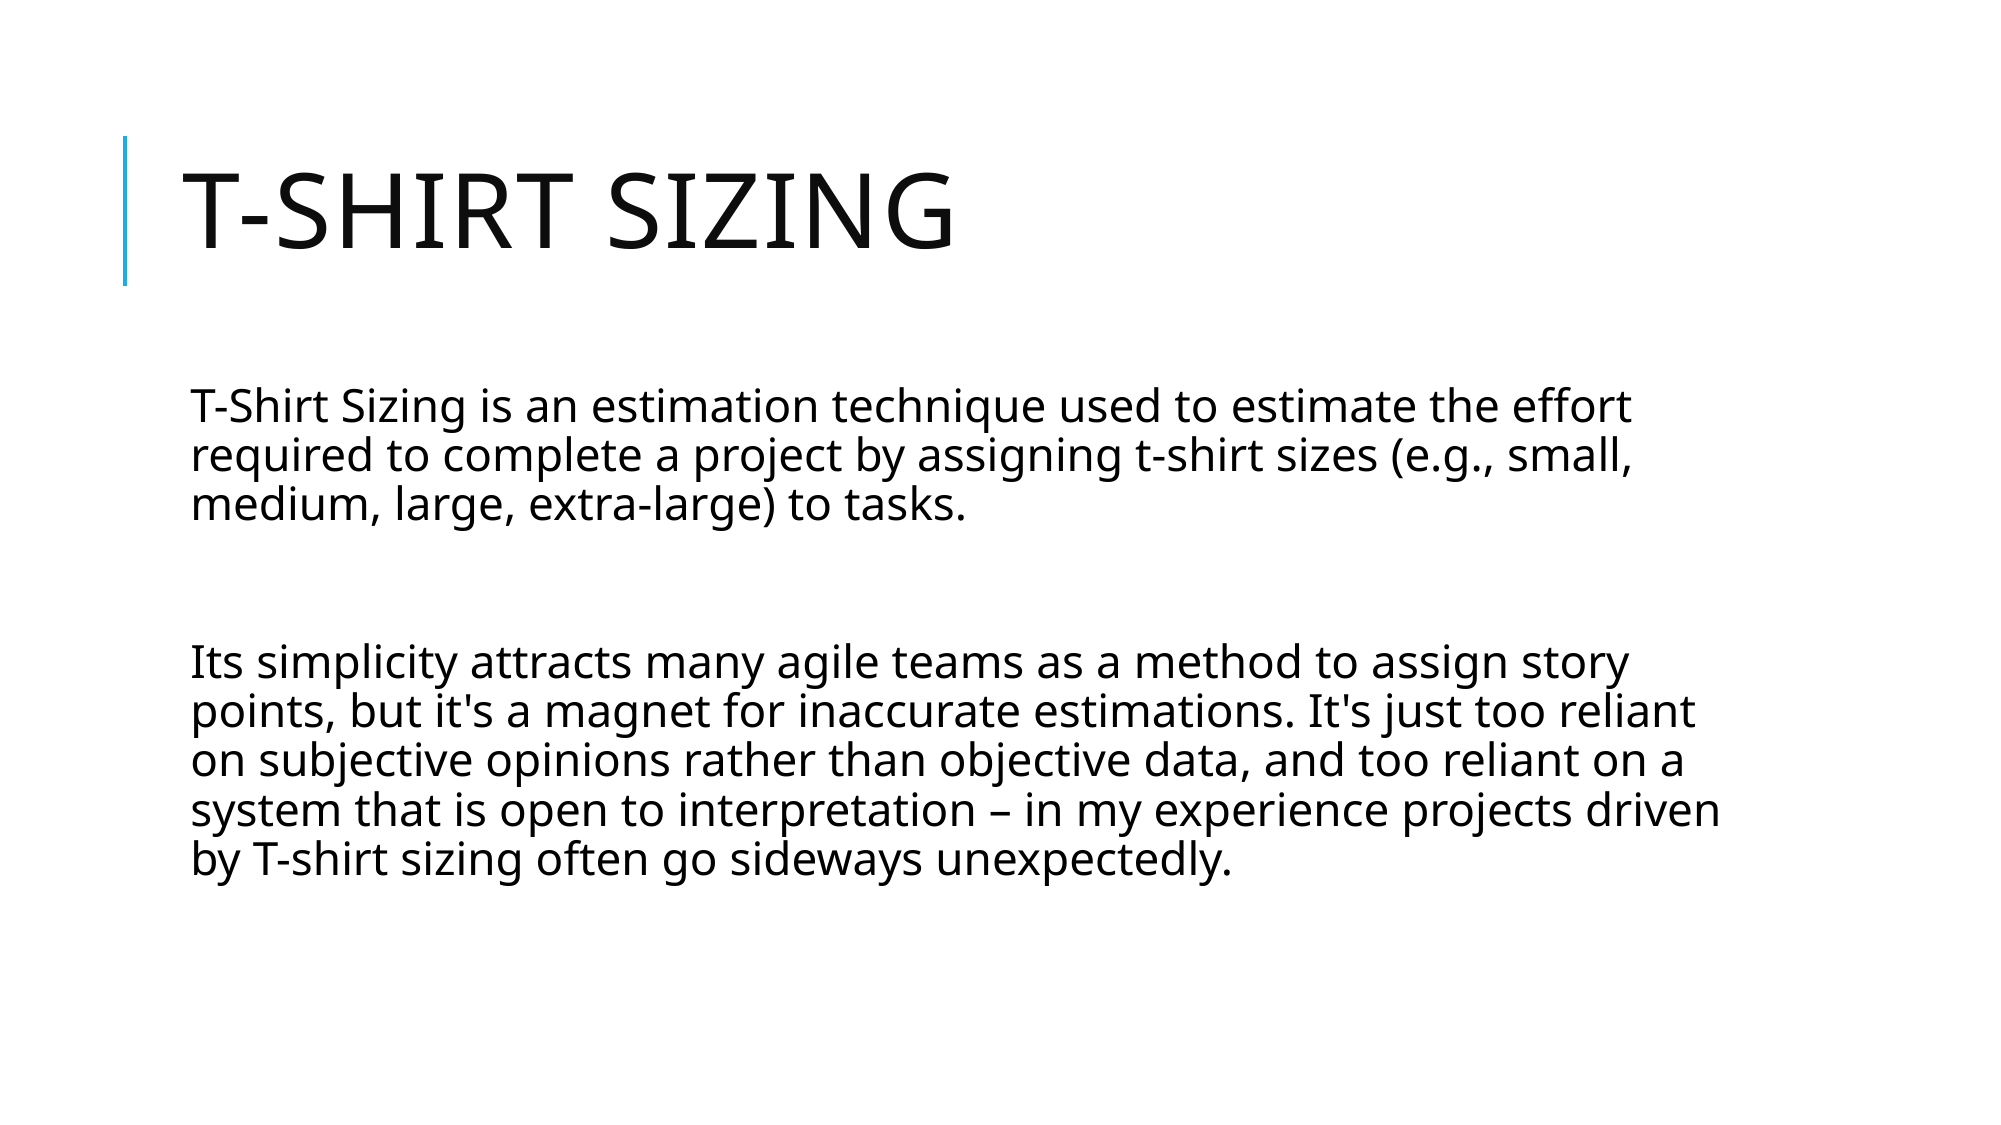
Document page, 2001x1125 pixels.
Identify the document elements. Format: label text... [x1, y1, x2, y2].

title T-shirt sizing [168, 96, 1763, 342]
list T-Shirt Sizing is an estimation technique used to estimate the effort required to complete a project by assigning t-shirt sizes (e.g., small, medium, large, extra-large) to tasks. Its simplicity attracts many agile teams as a method to assign story points, but it's a magnet for inaccurate estimations. It's just too reliant on subjective opinions rather than objective data, and too reliant on a system that is open to interpretation – in my experience projects driven by T-shirt sizing often go sideways unexpectedly. [168, 375, 1763, 1035]
